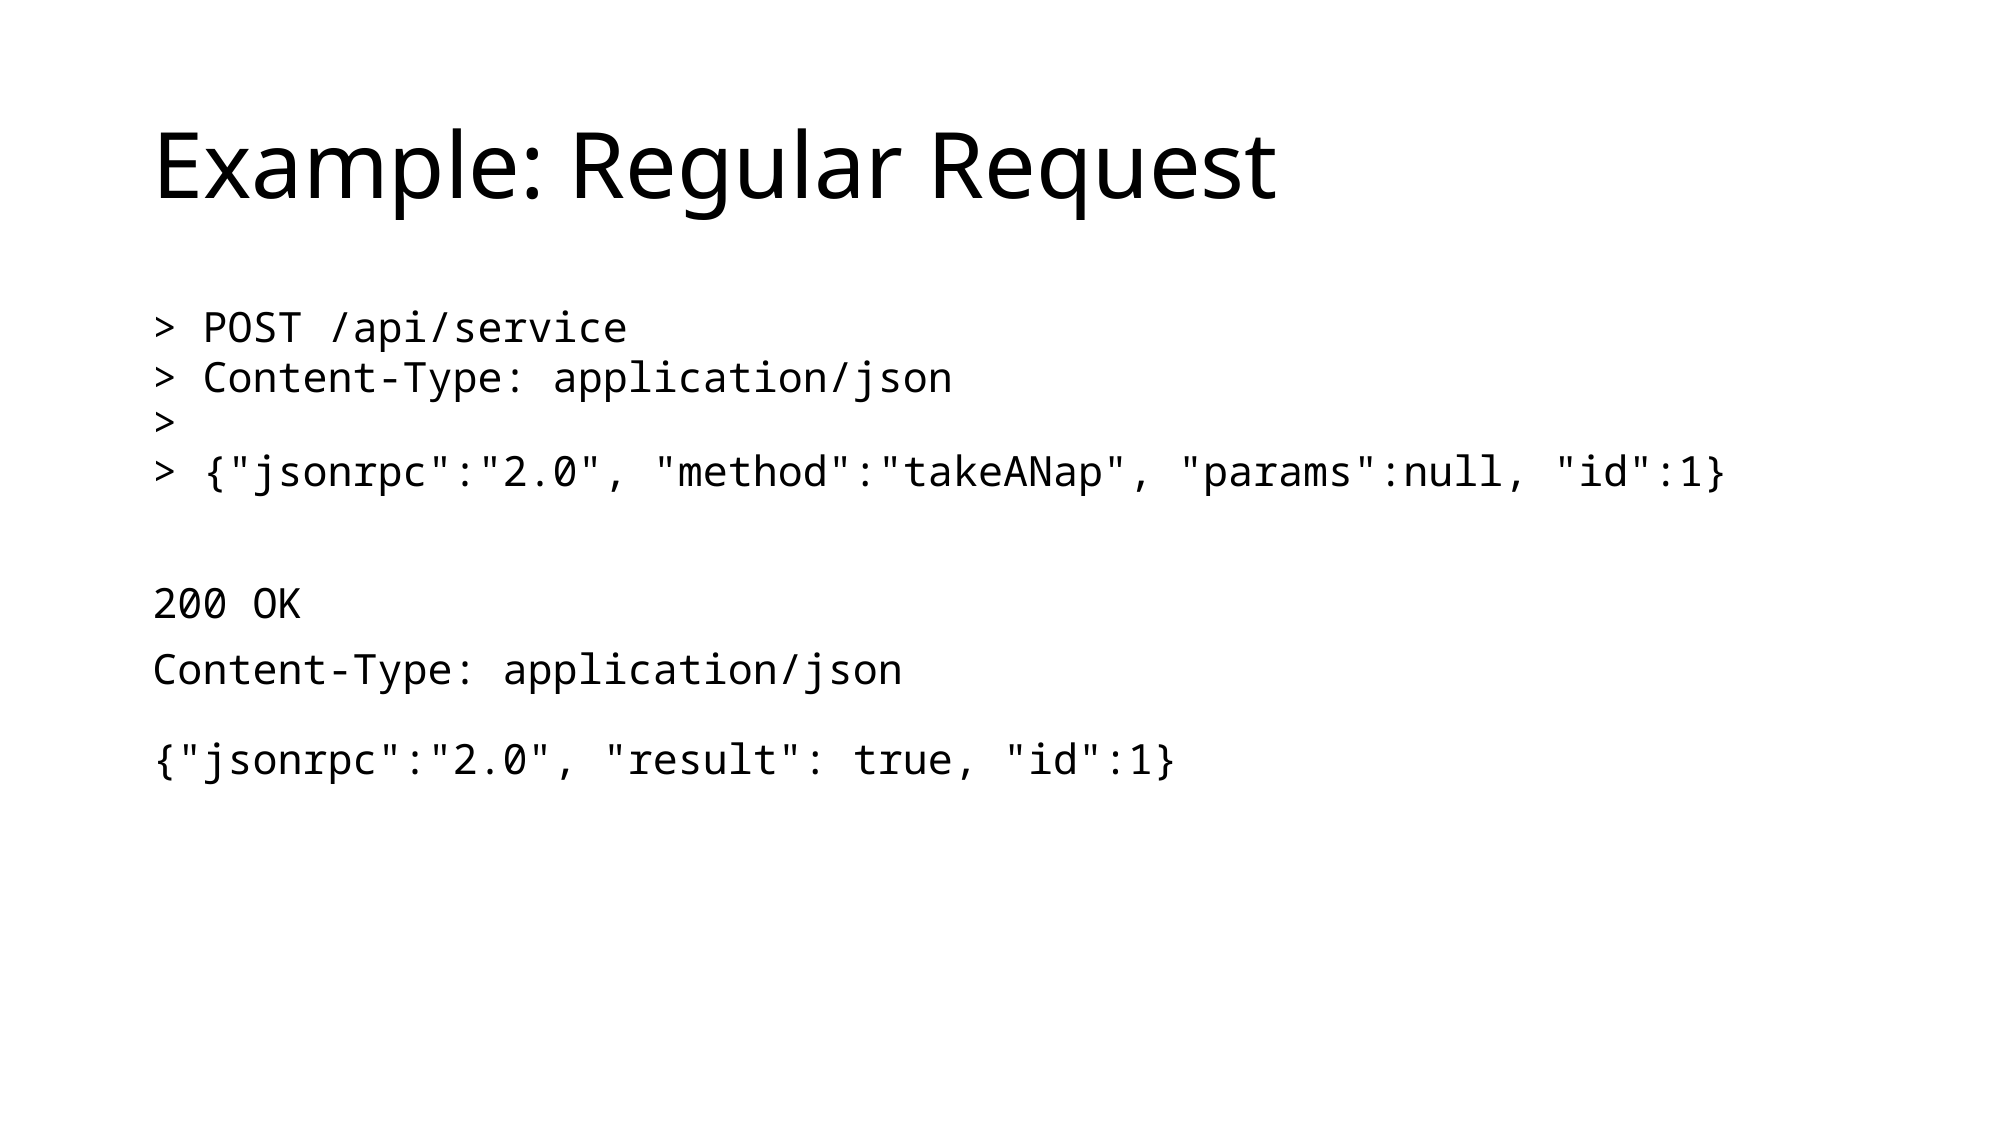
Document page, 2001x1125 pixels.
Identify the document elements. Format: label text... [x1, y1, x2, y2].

title Example: Regular Request [137, 59, 1863, 278]
list > POST /api/service > Content-Type: application/json > > {"jsonrpc":"2.0", "method":"takeANap", "params":null, "id":1} 200 OK Content-Type: application/json {"jsonrpc":"2.0", "result": true, "id":1} [137, 299, 1863, 1014]
